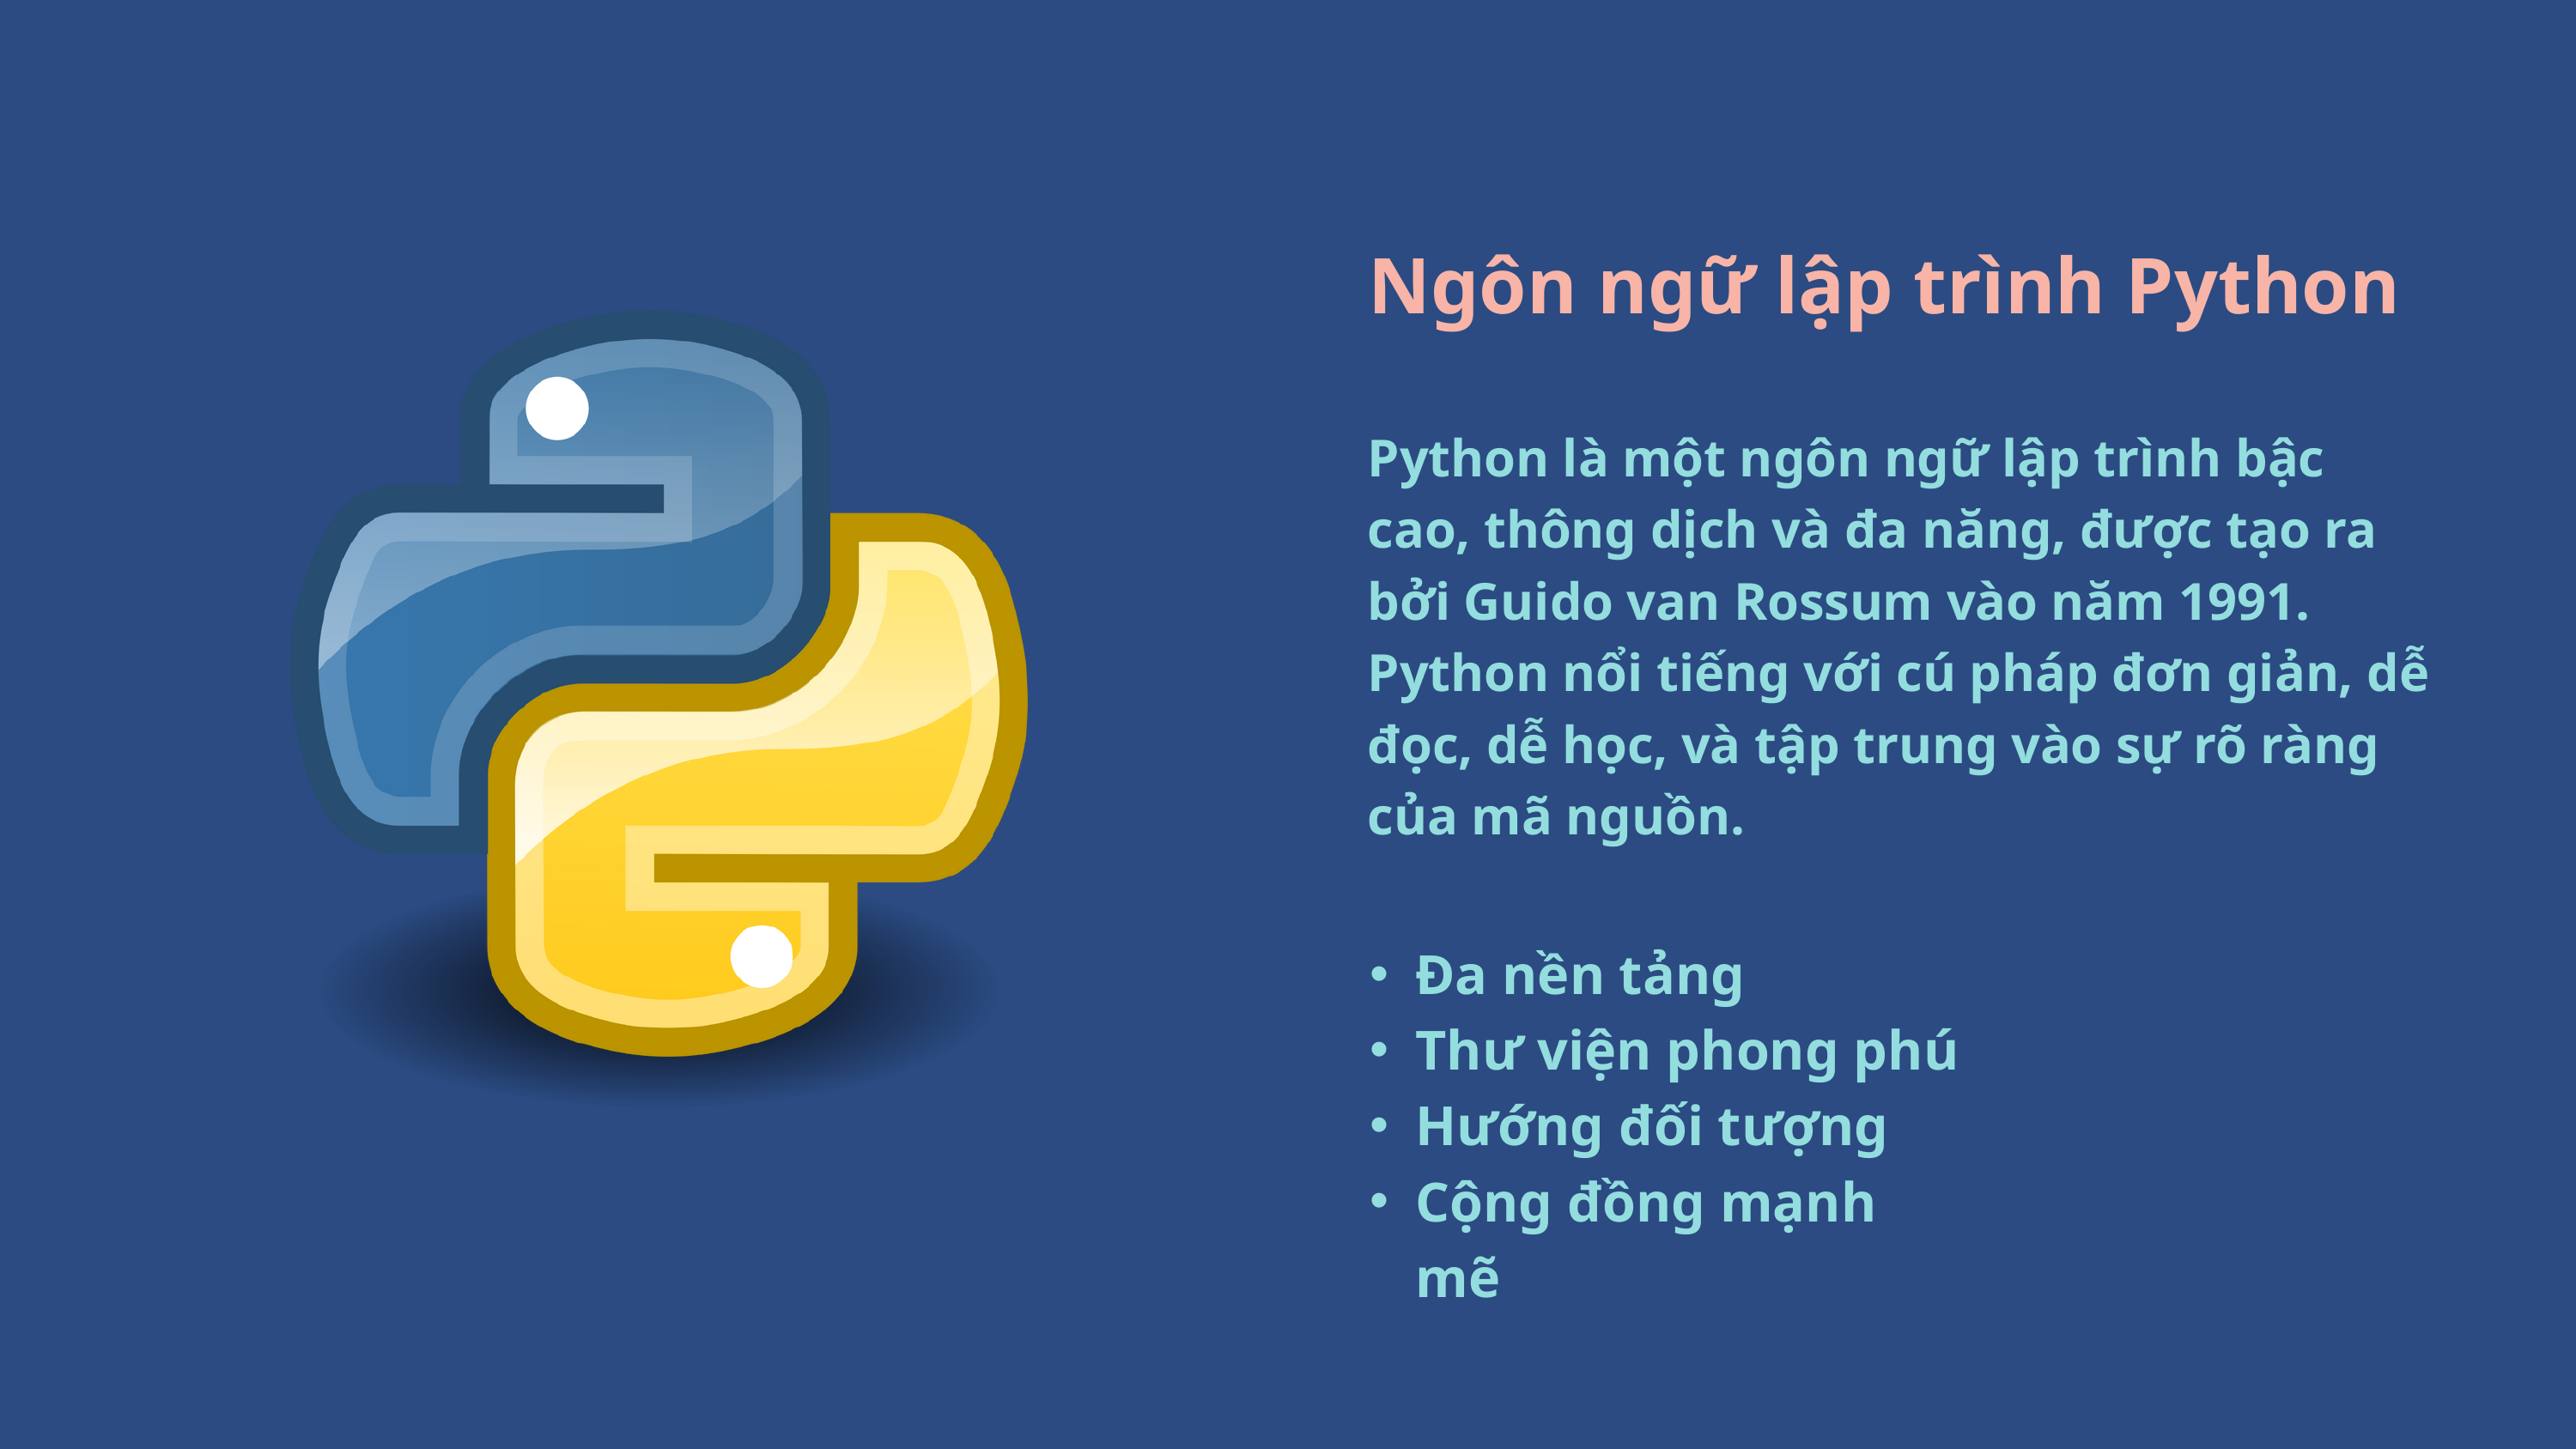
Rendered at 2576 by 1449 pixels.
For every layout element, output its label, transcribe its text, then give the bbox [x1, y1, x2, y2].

text_box Đa nền tảng Thư viện phong phú Hướng đối tượng Cộng đồng mạnh mẽ [1323, 929, 1977, 1385]
text_box Ngôn ngữ lập trình Python [1367, 221, 2401, 330]
text_box [240, 291, 1077, 1127]
text_box Python là một ngôn ngữ lập trình bậc cao, thông dịch và đa năng, được tạo ra bởi Guido van Rossum vào năm 1991. Python nổi tiếng với cú pháp đơn giản, dễ đọc, dễ học, và tập trung vào sự rõ ràng của mã nguồn. [1367, 415, 2432, 846]
